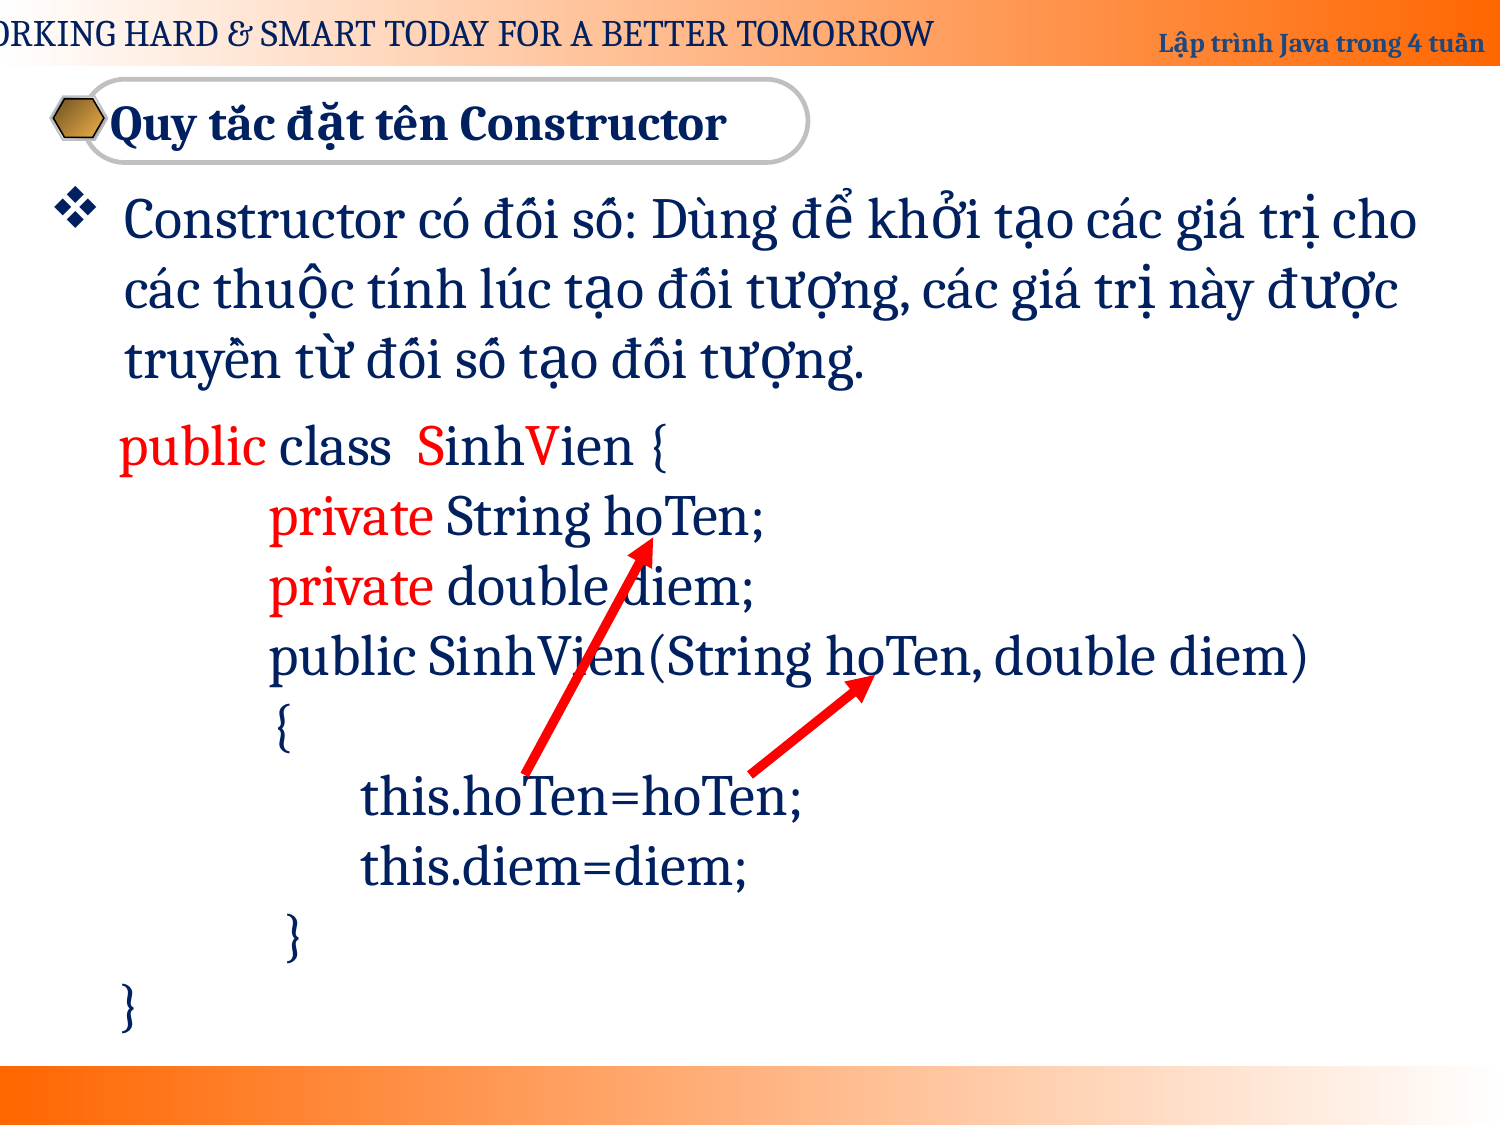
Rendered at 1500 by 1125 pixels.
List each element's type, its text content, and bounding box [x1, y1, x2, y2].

text_box Constructor có đối số: Dùng để khởi tạo các giá trị cho các thuộc tính lúc tạo đối tượng, các giá trị này được truyền từ đối số tạo đối tượng. [34, 172, 1500, 398]
text_box public class SinhVien { private String hoTen; private double diem; public SinhVien(String hoTen, double diem) { this.hoTen=hoTen; this.diem=diem; } } [103, 399, 1400, 1045]
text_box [524, 537, 654, 776]
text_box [749, 674, 876, 776]
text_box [49, 78, 809, 163]
